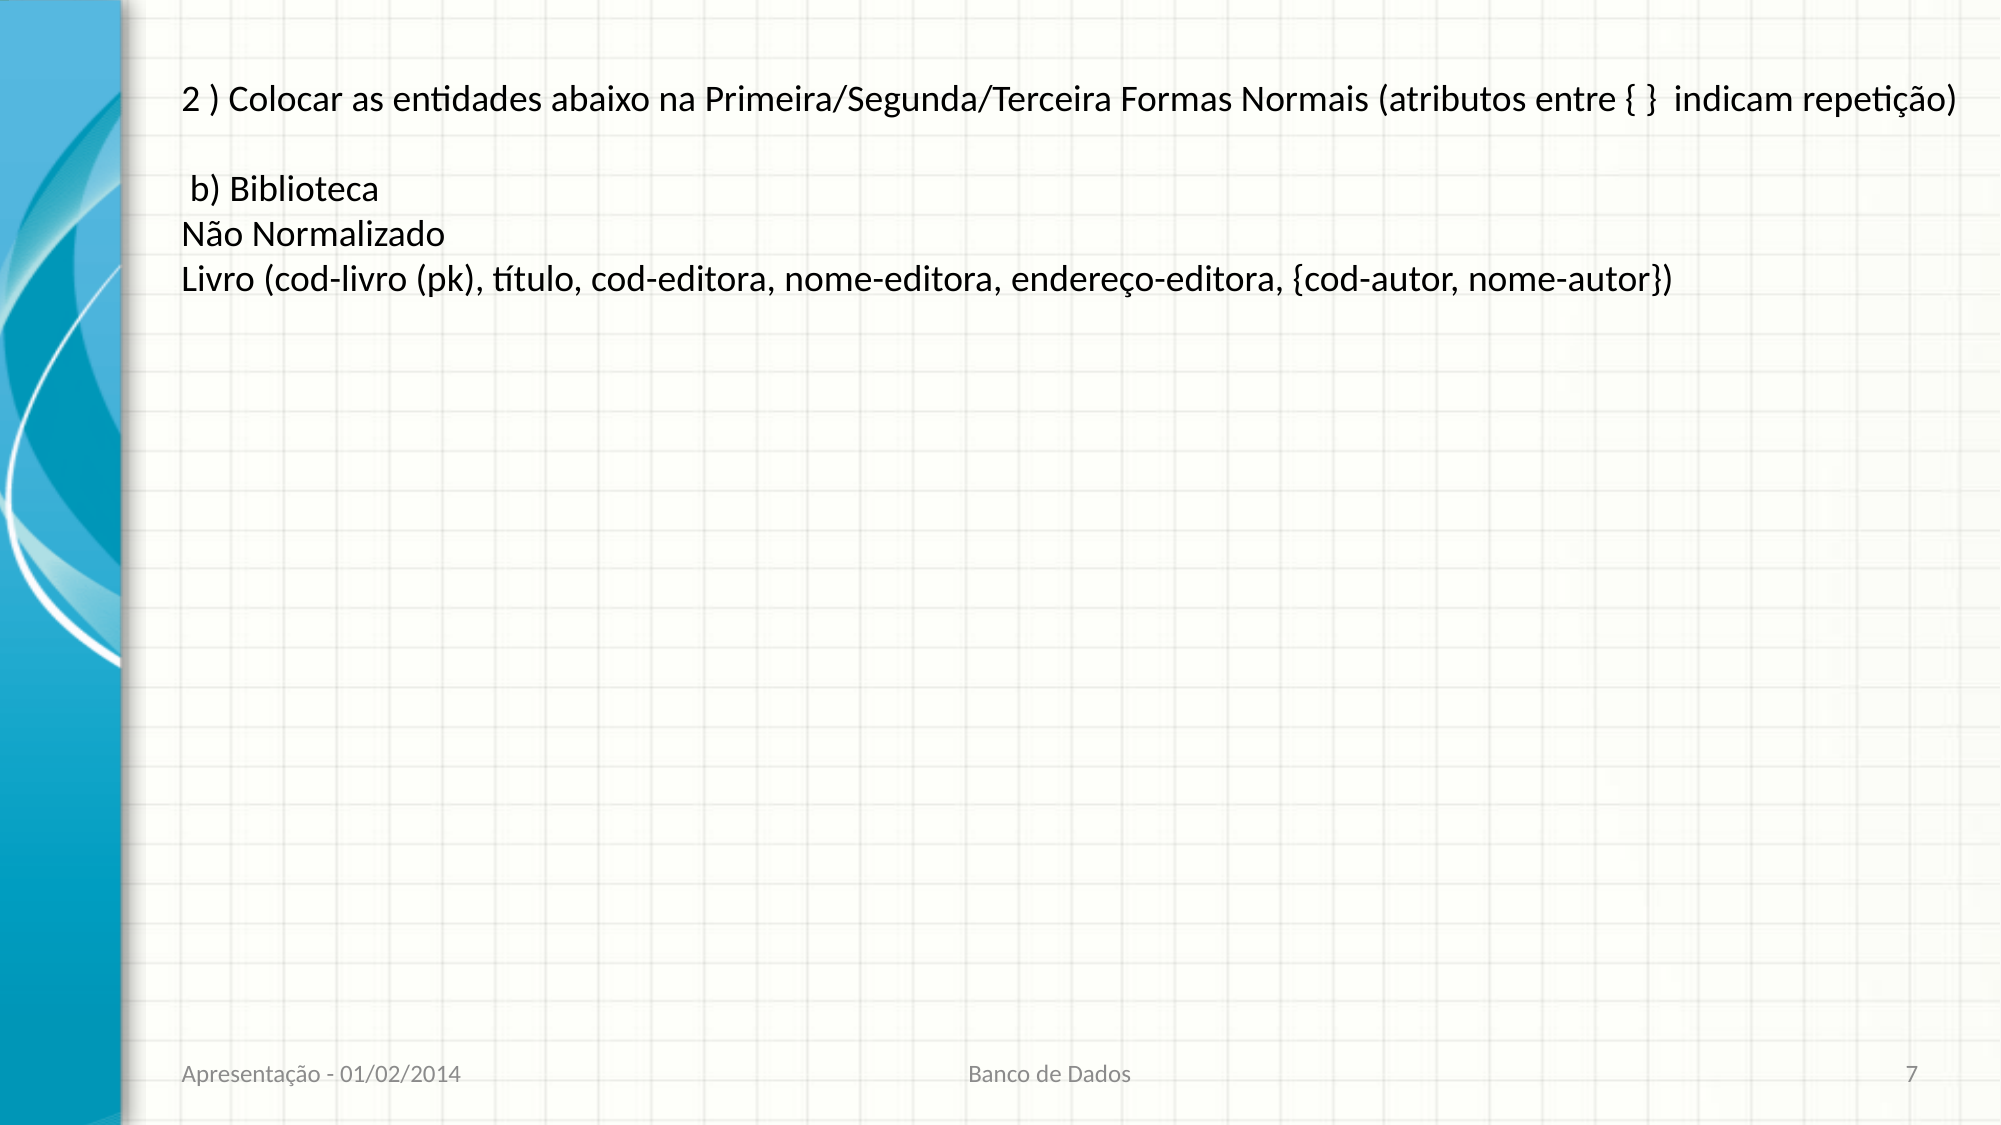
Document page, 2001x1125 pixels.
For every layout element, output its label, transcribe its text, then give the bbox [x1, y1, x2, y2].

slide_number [166, 1042, 634, 1103]
slide_number 7 [1466, 1042, 1934, 1103]
picture [0, 0, 2001, 1125]
text_box 2 ) Colocar as entidades abaixo na Primeira/Segunda/Terceira Formas Normais (atributos entre { } indicam repetição) b) Biblioteca Não Normalizado Livro (cod-livro (pk), título, cod-editora, nome-editora, endereço-editora, {cod-autor, nome-autor}) [166, 66, 1981, 352]
footer Banco de Dados [733, 1042, 1367, 1103]
